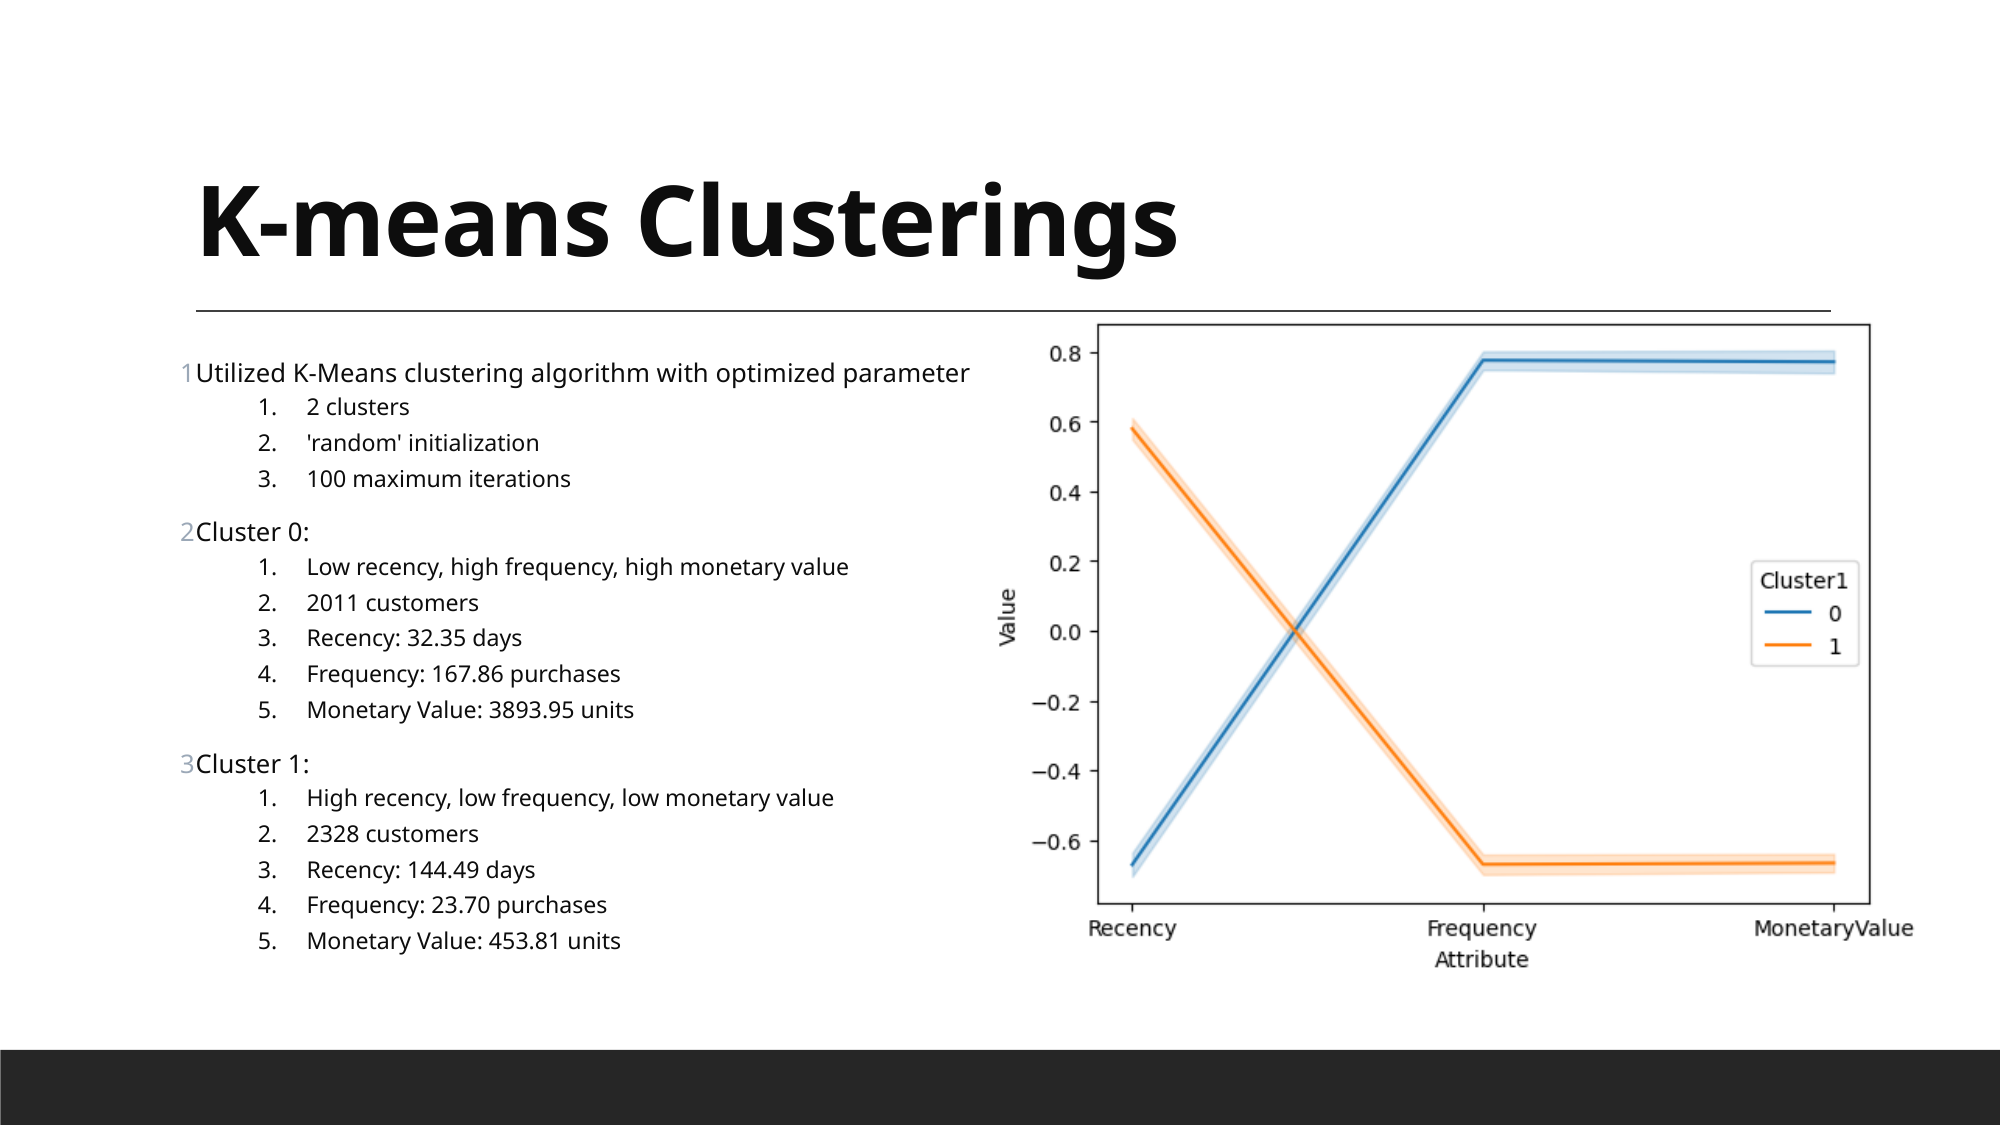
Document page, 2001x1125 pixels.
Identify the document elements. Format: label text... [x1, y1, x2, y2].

picture [969, 318, 2000, 991]
title K-means Clusterings [180, 47, 1830, 285]
list Utilized K-Means clustering algorithm with optimized parameters: 2 clusters 'random' initialization 100 maximum iterations Cluster 0: Low recency, high frequency, high monetary value 2011 customers Recency: 32.35 days Frequency: 167.86 purchases Monetary Value: 3893.95 units Cluster 1: High recency, low frequency, low monetary value 2328 customers Recency: 144.49 days Frequency: 23.70 purchases Monetary Value: 453.81 units [180, 345, 966, 963]
